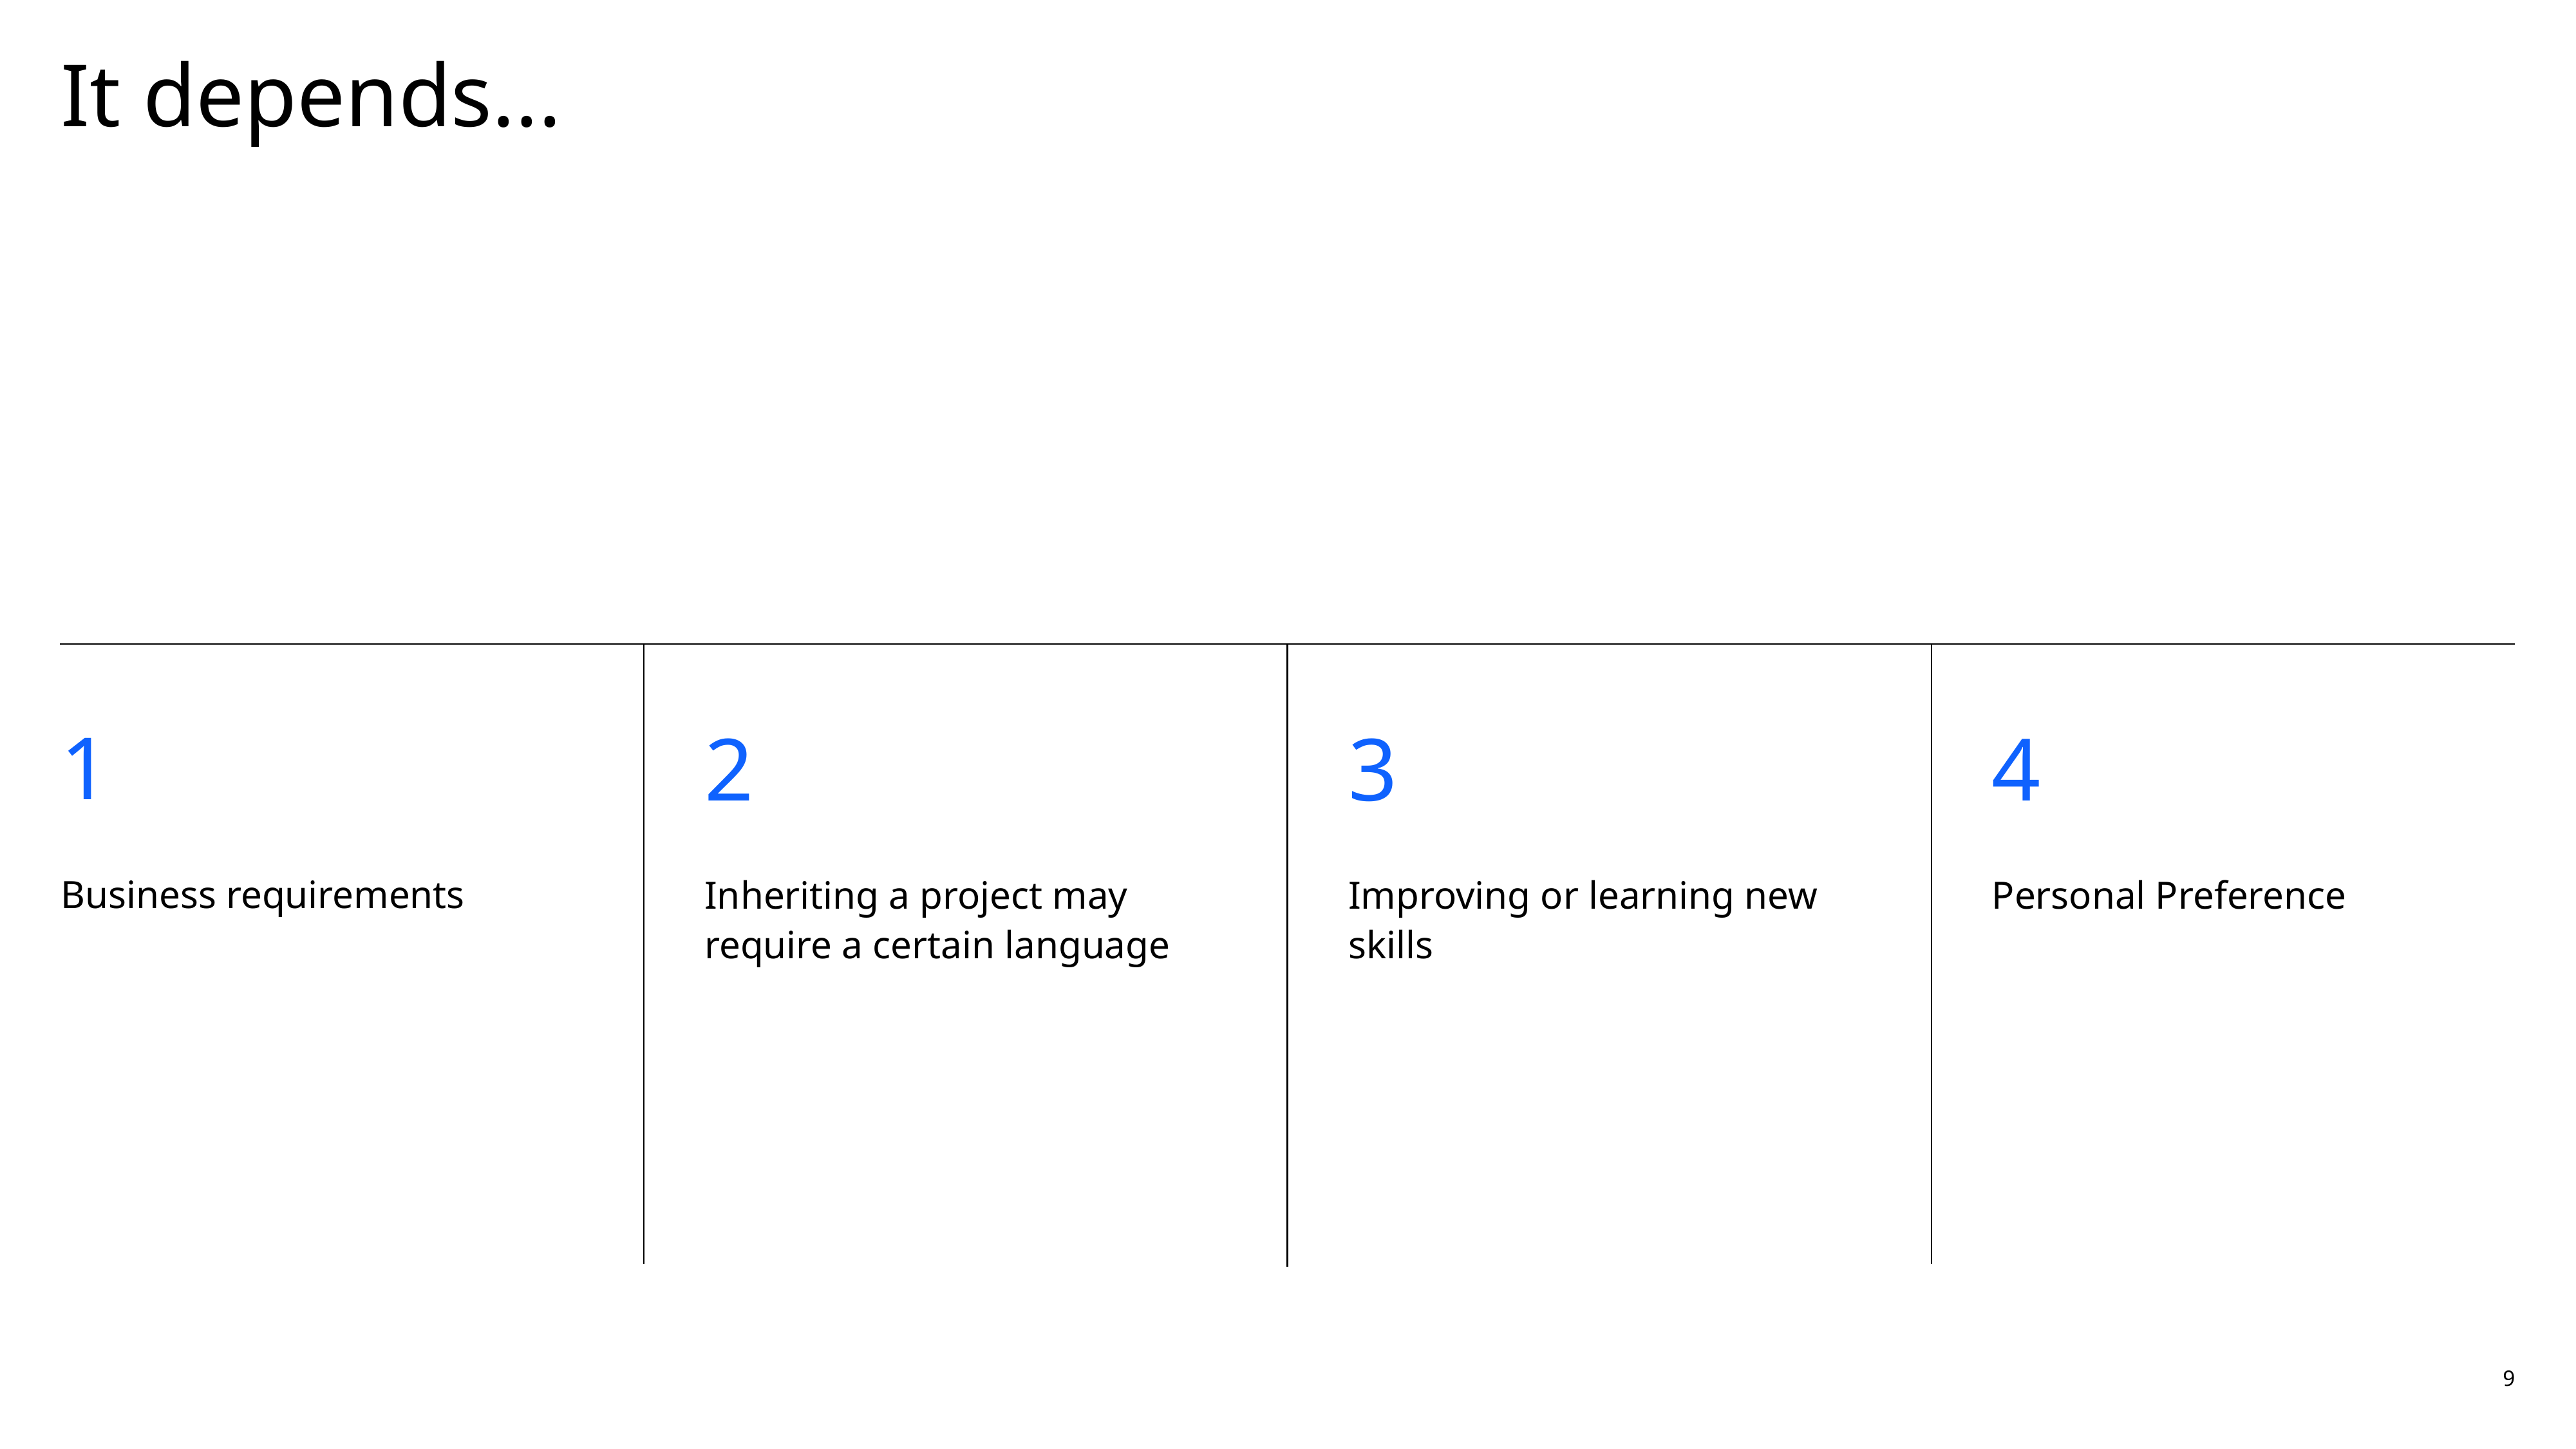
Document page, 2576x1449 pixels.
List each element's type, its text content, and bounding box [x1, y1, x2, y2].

list 3 Improving or learning new skills [1348, 704, 1872, 1270]
title It depends... [60, 40, 1228, 524]
slide_number 9 [2487, 1365, 2515, 1393]
list 2 Inheriting a project may require a certain language [704, 704, 1228, 1270]
list 4 Personal Preference [1991, 704, 2515, 1270]
list 1 Business requirements [60, 703, 584, 1269]
